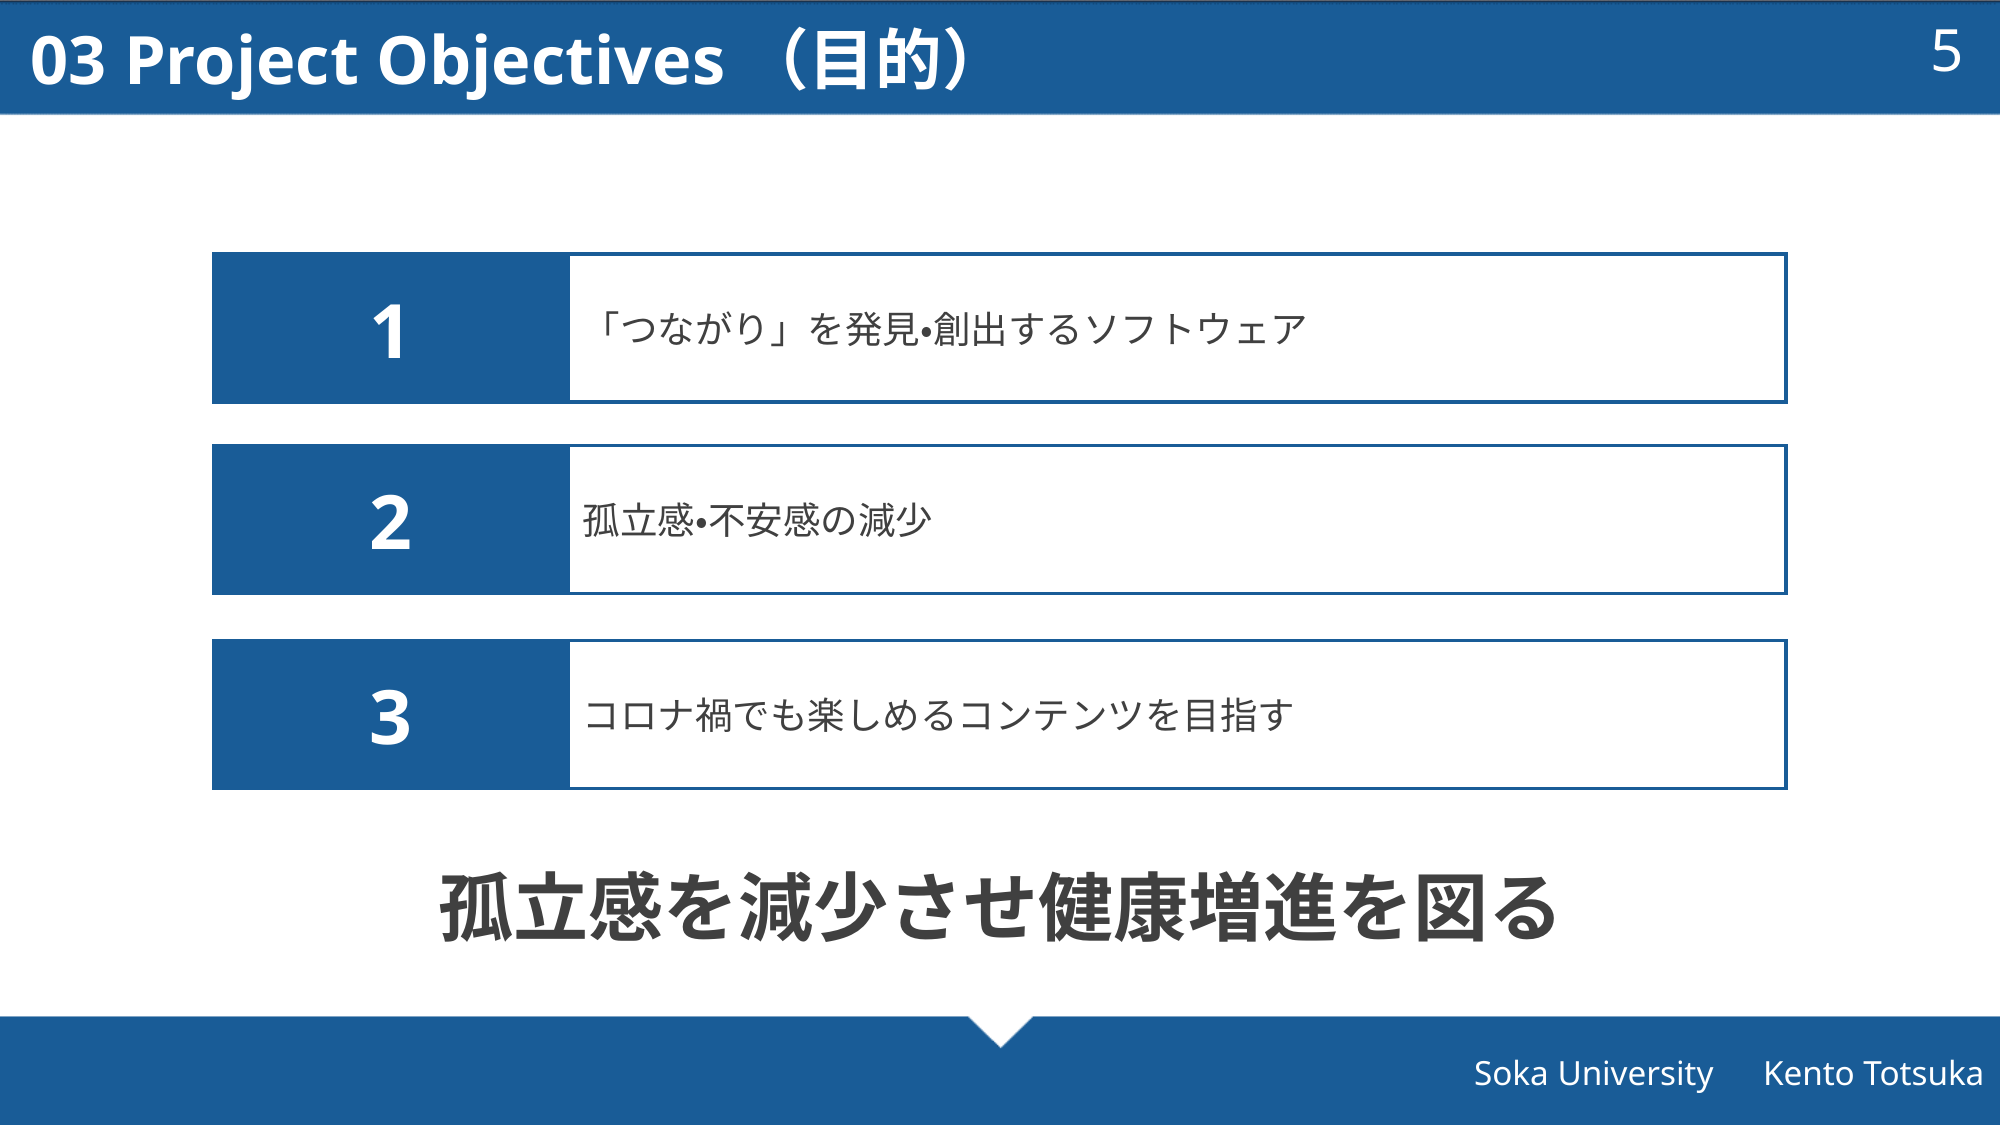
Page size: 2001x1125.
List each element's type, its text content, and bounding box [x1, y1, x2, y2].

text_box 1 [213, 253, 567, 403]
text_box 孤立感を減少させ健康増進を図る [423, 852, 1578, 958]
text_box 3 [213, 640, 567, 790]
text_box 2 [213, 445, 567, 595]
text_box 孤立感・不安感の減少 [567, 445, 1787, 595]
slide_number 4 [1528, 22, 1979, 83]
text_box コロナ禍でも楽しめるコンテンツを目指す [567, 640, 1787, 790]
text_box 03 Project Objectives（目的） [15, 10, 1024, 106]
picture [0, 0, 2000, 1125]
text_box Soka University Kento Totsuka [1459, 1044, 2000, 1100]
text_box 「つながり」を発見・創出するソフトウェア [567, 253, 1787, 403]
